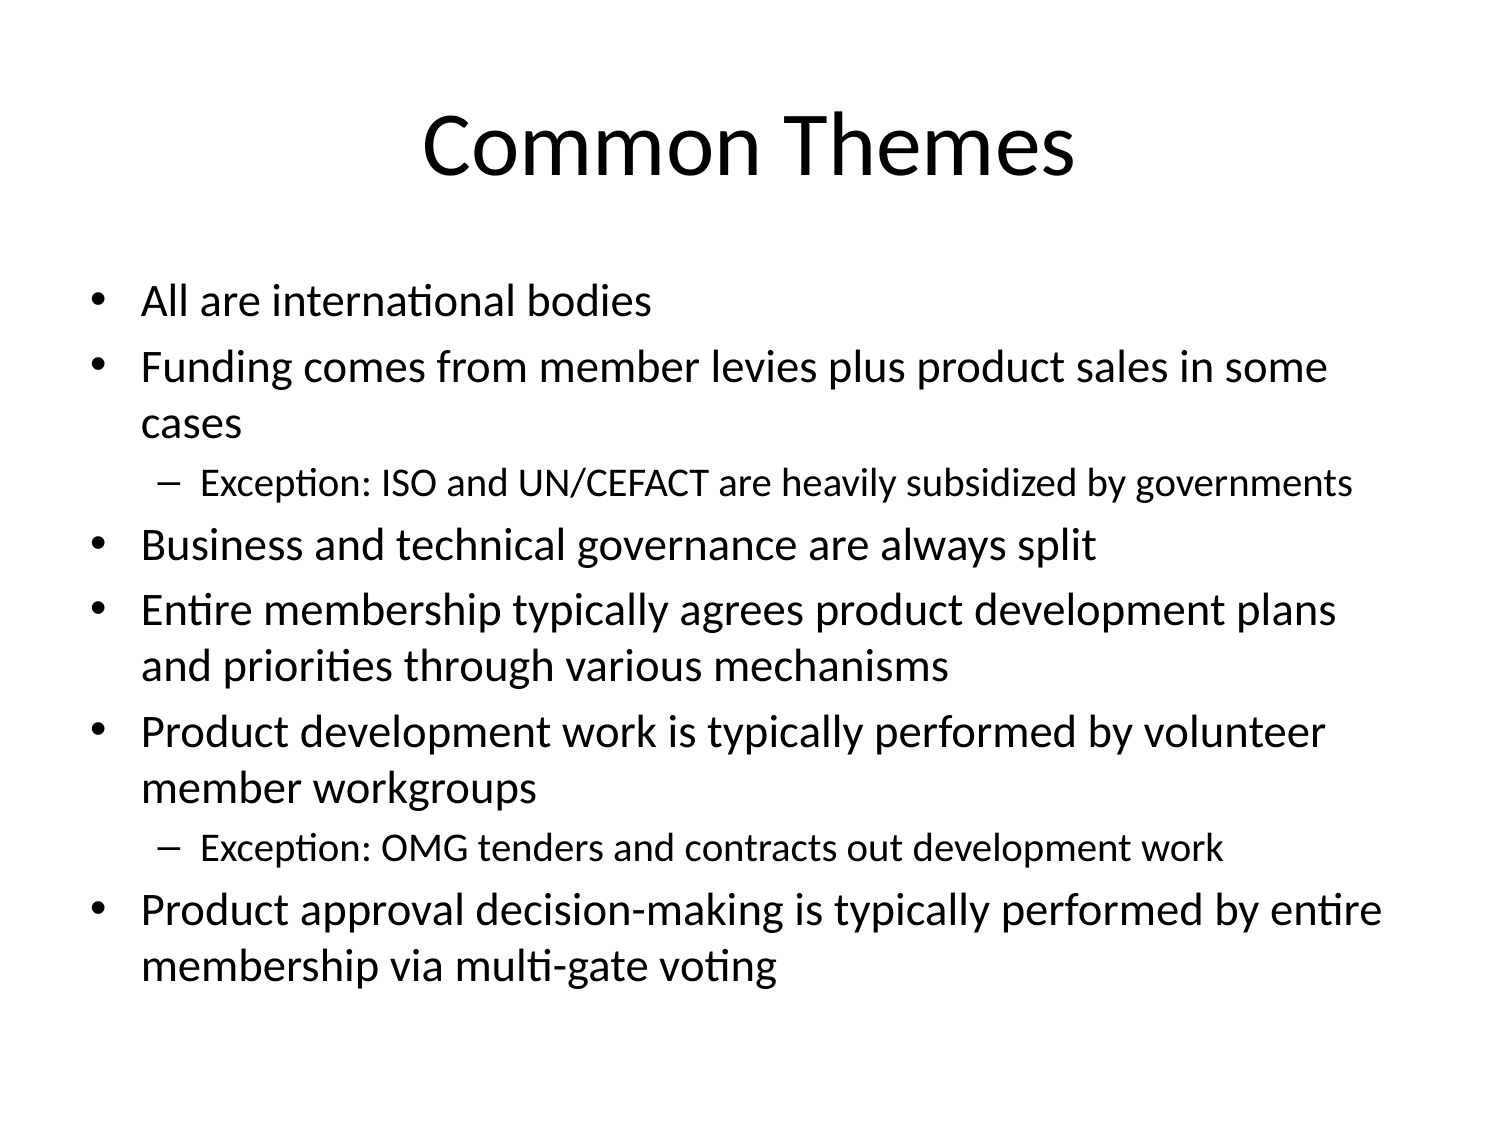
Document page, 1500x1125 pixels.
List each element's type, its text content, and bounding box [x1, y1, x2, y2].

list All are international bodies Funding comes from member levies plus product sales in some cases Exception: ISO and UN/CEFACT are heavily subsidized by governments Business and technical governance are always split Entire membership typically agrees product development plans and priorities through various mechanisms Product development work is typically performed by volunteer member workgroups Exception: OMG tenders and contracts out development work Product approval decision-making is typically performed by entire membership via multi-gate voting [75, 262, 1425, 1005]
title Common Themes [75, 45, 1425, 233]
